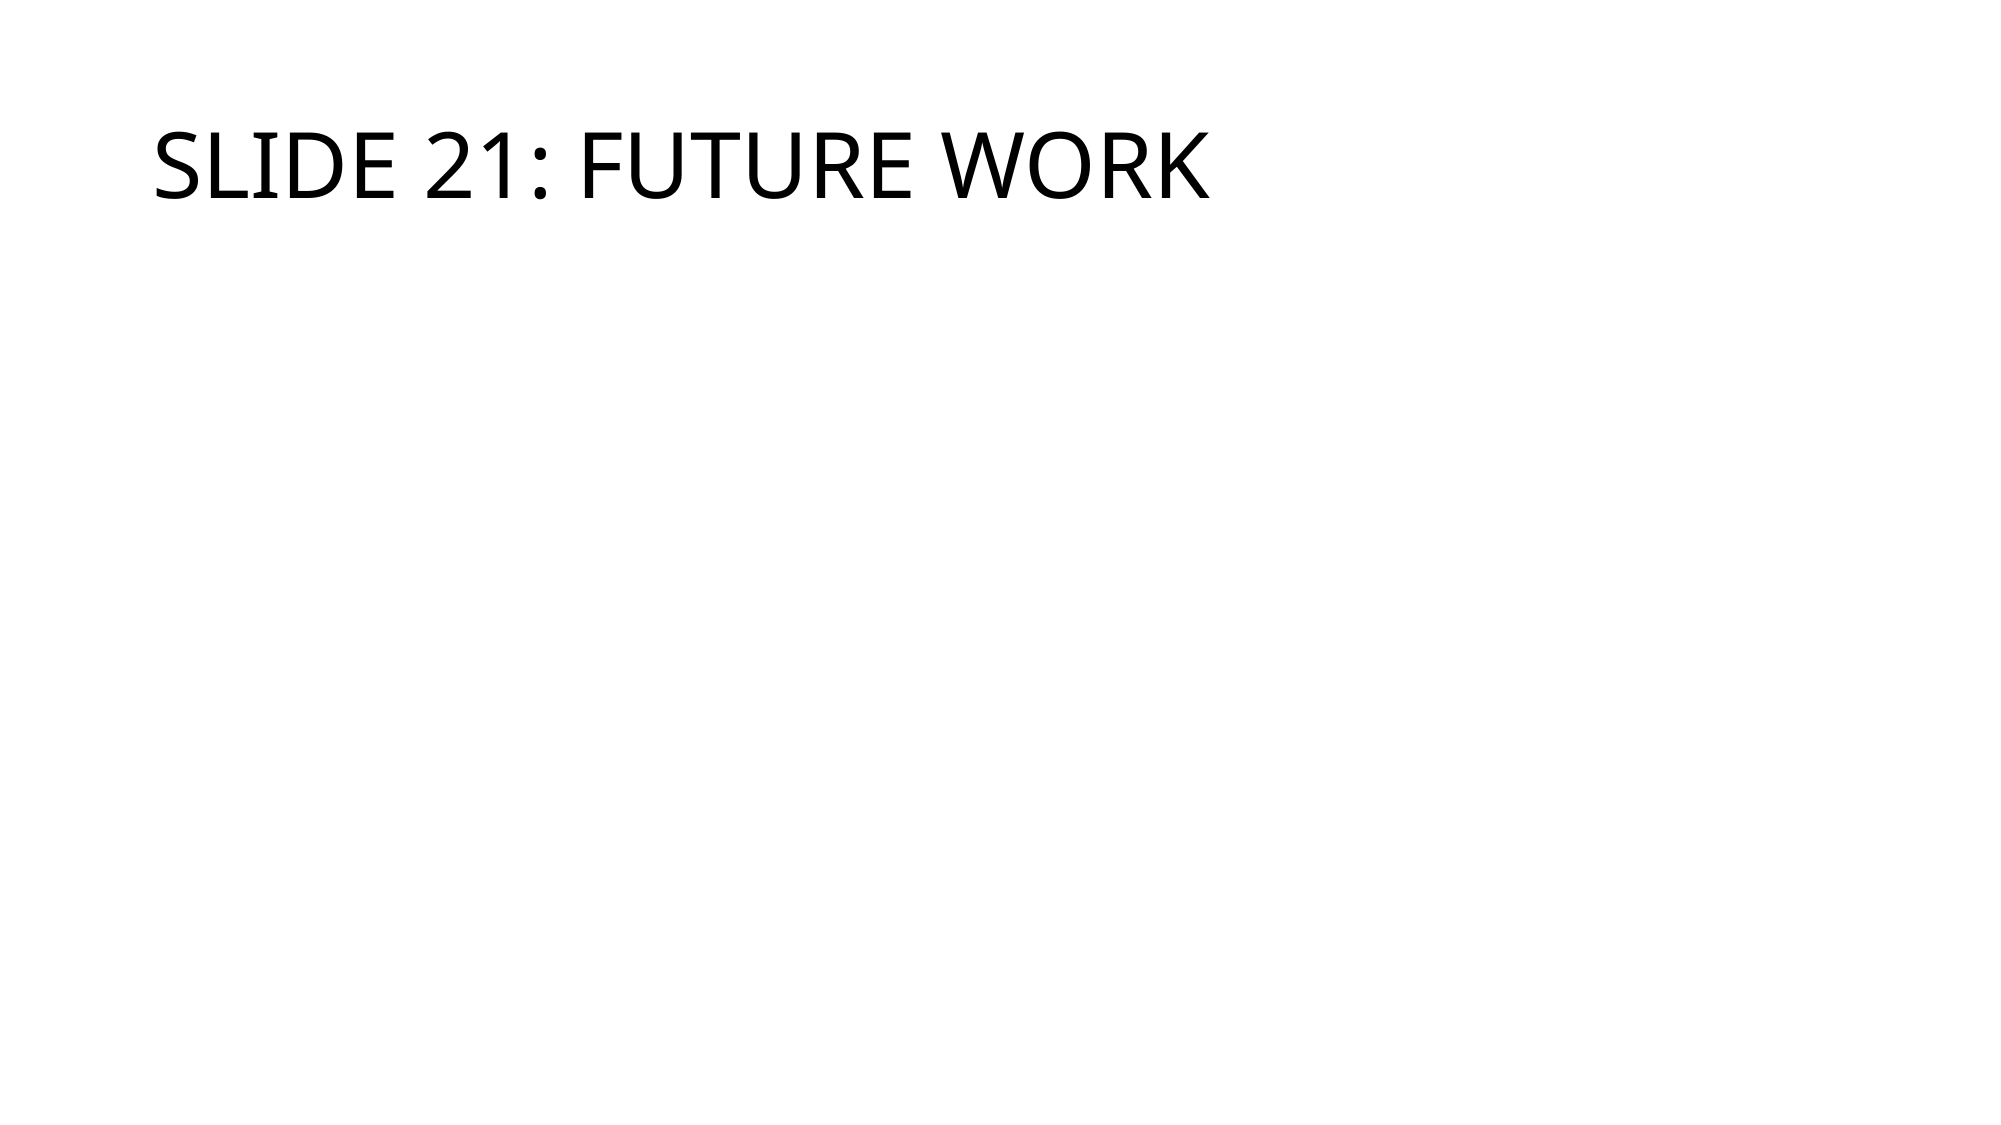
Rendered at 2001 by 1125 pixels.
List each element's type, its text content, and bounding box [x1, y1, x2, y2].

title SLIDE 21: FUTURE WORK [137, 59, 1863, 278]
